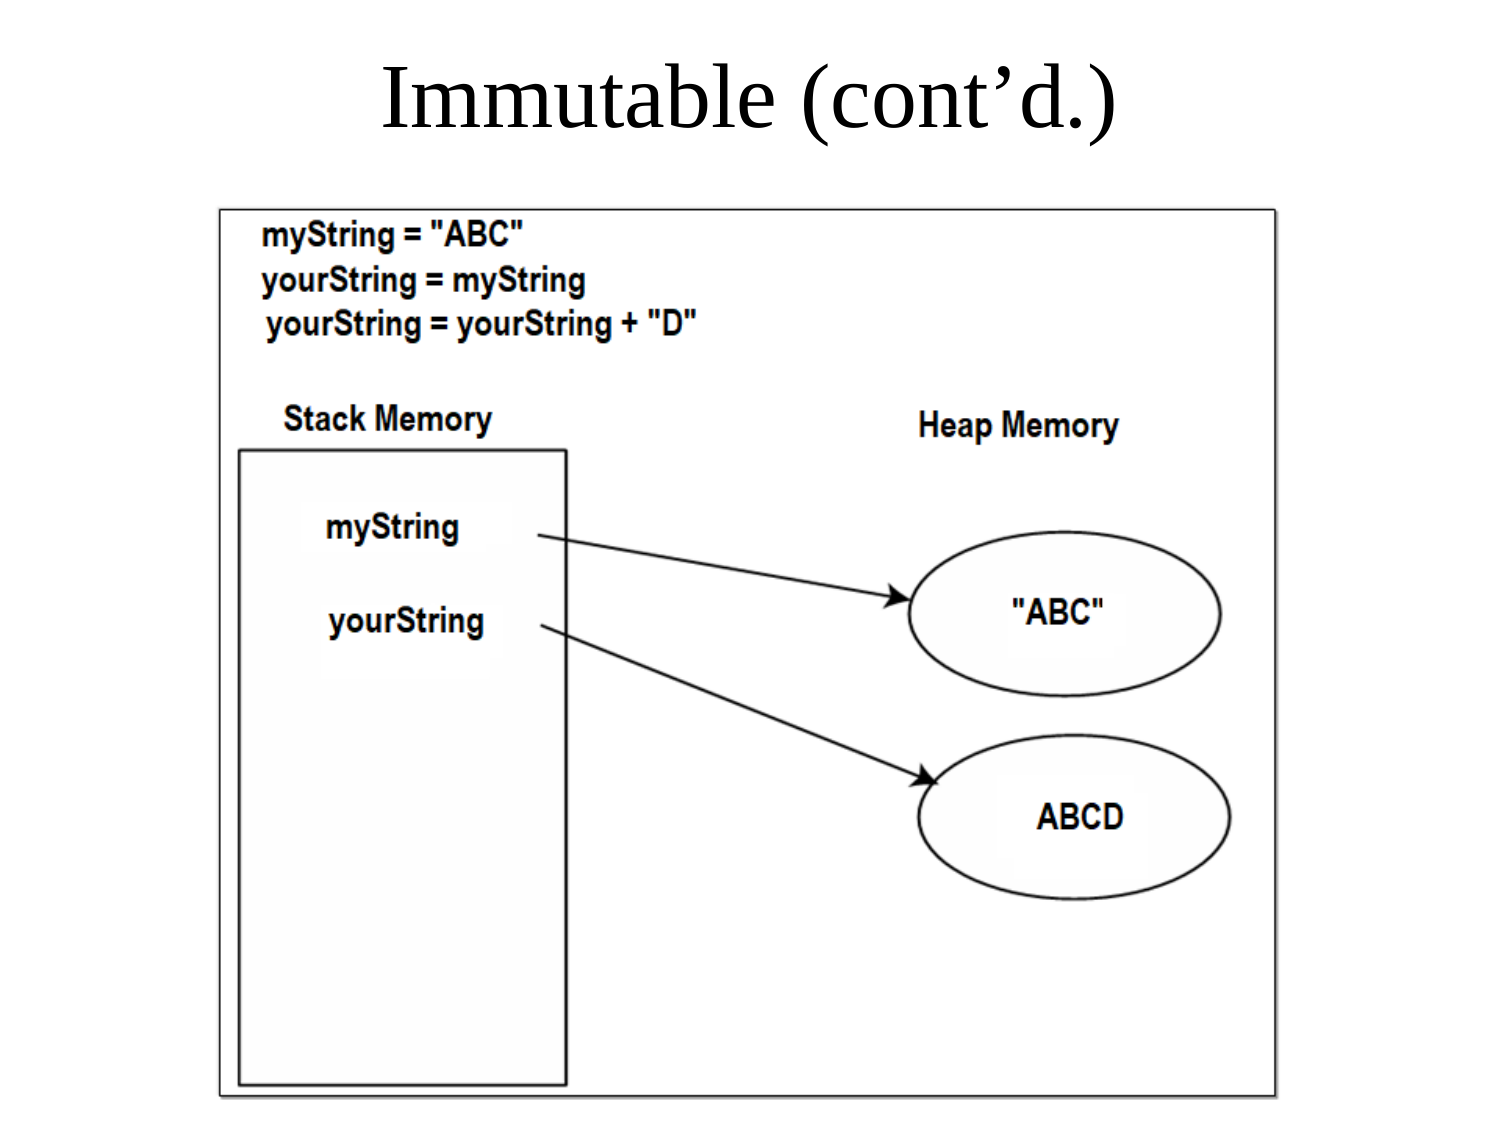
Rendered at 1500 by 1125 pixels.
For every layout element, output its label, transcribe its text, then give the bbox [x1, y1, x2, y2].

picture [188, 181, 1312, 1125]
text_box Immutable (cont’d.) [112, 28, 1388, 216]
